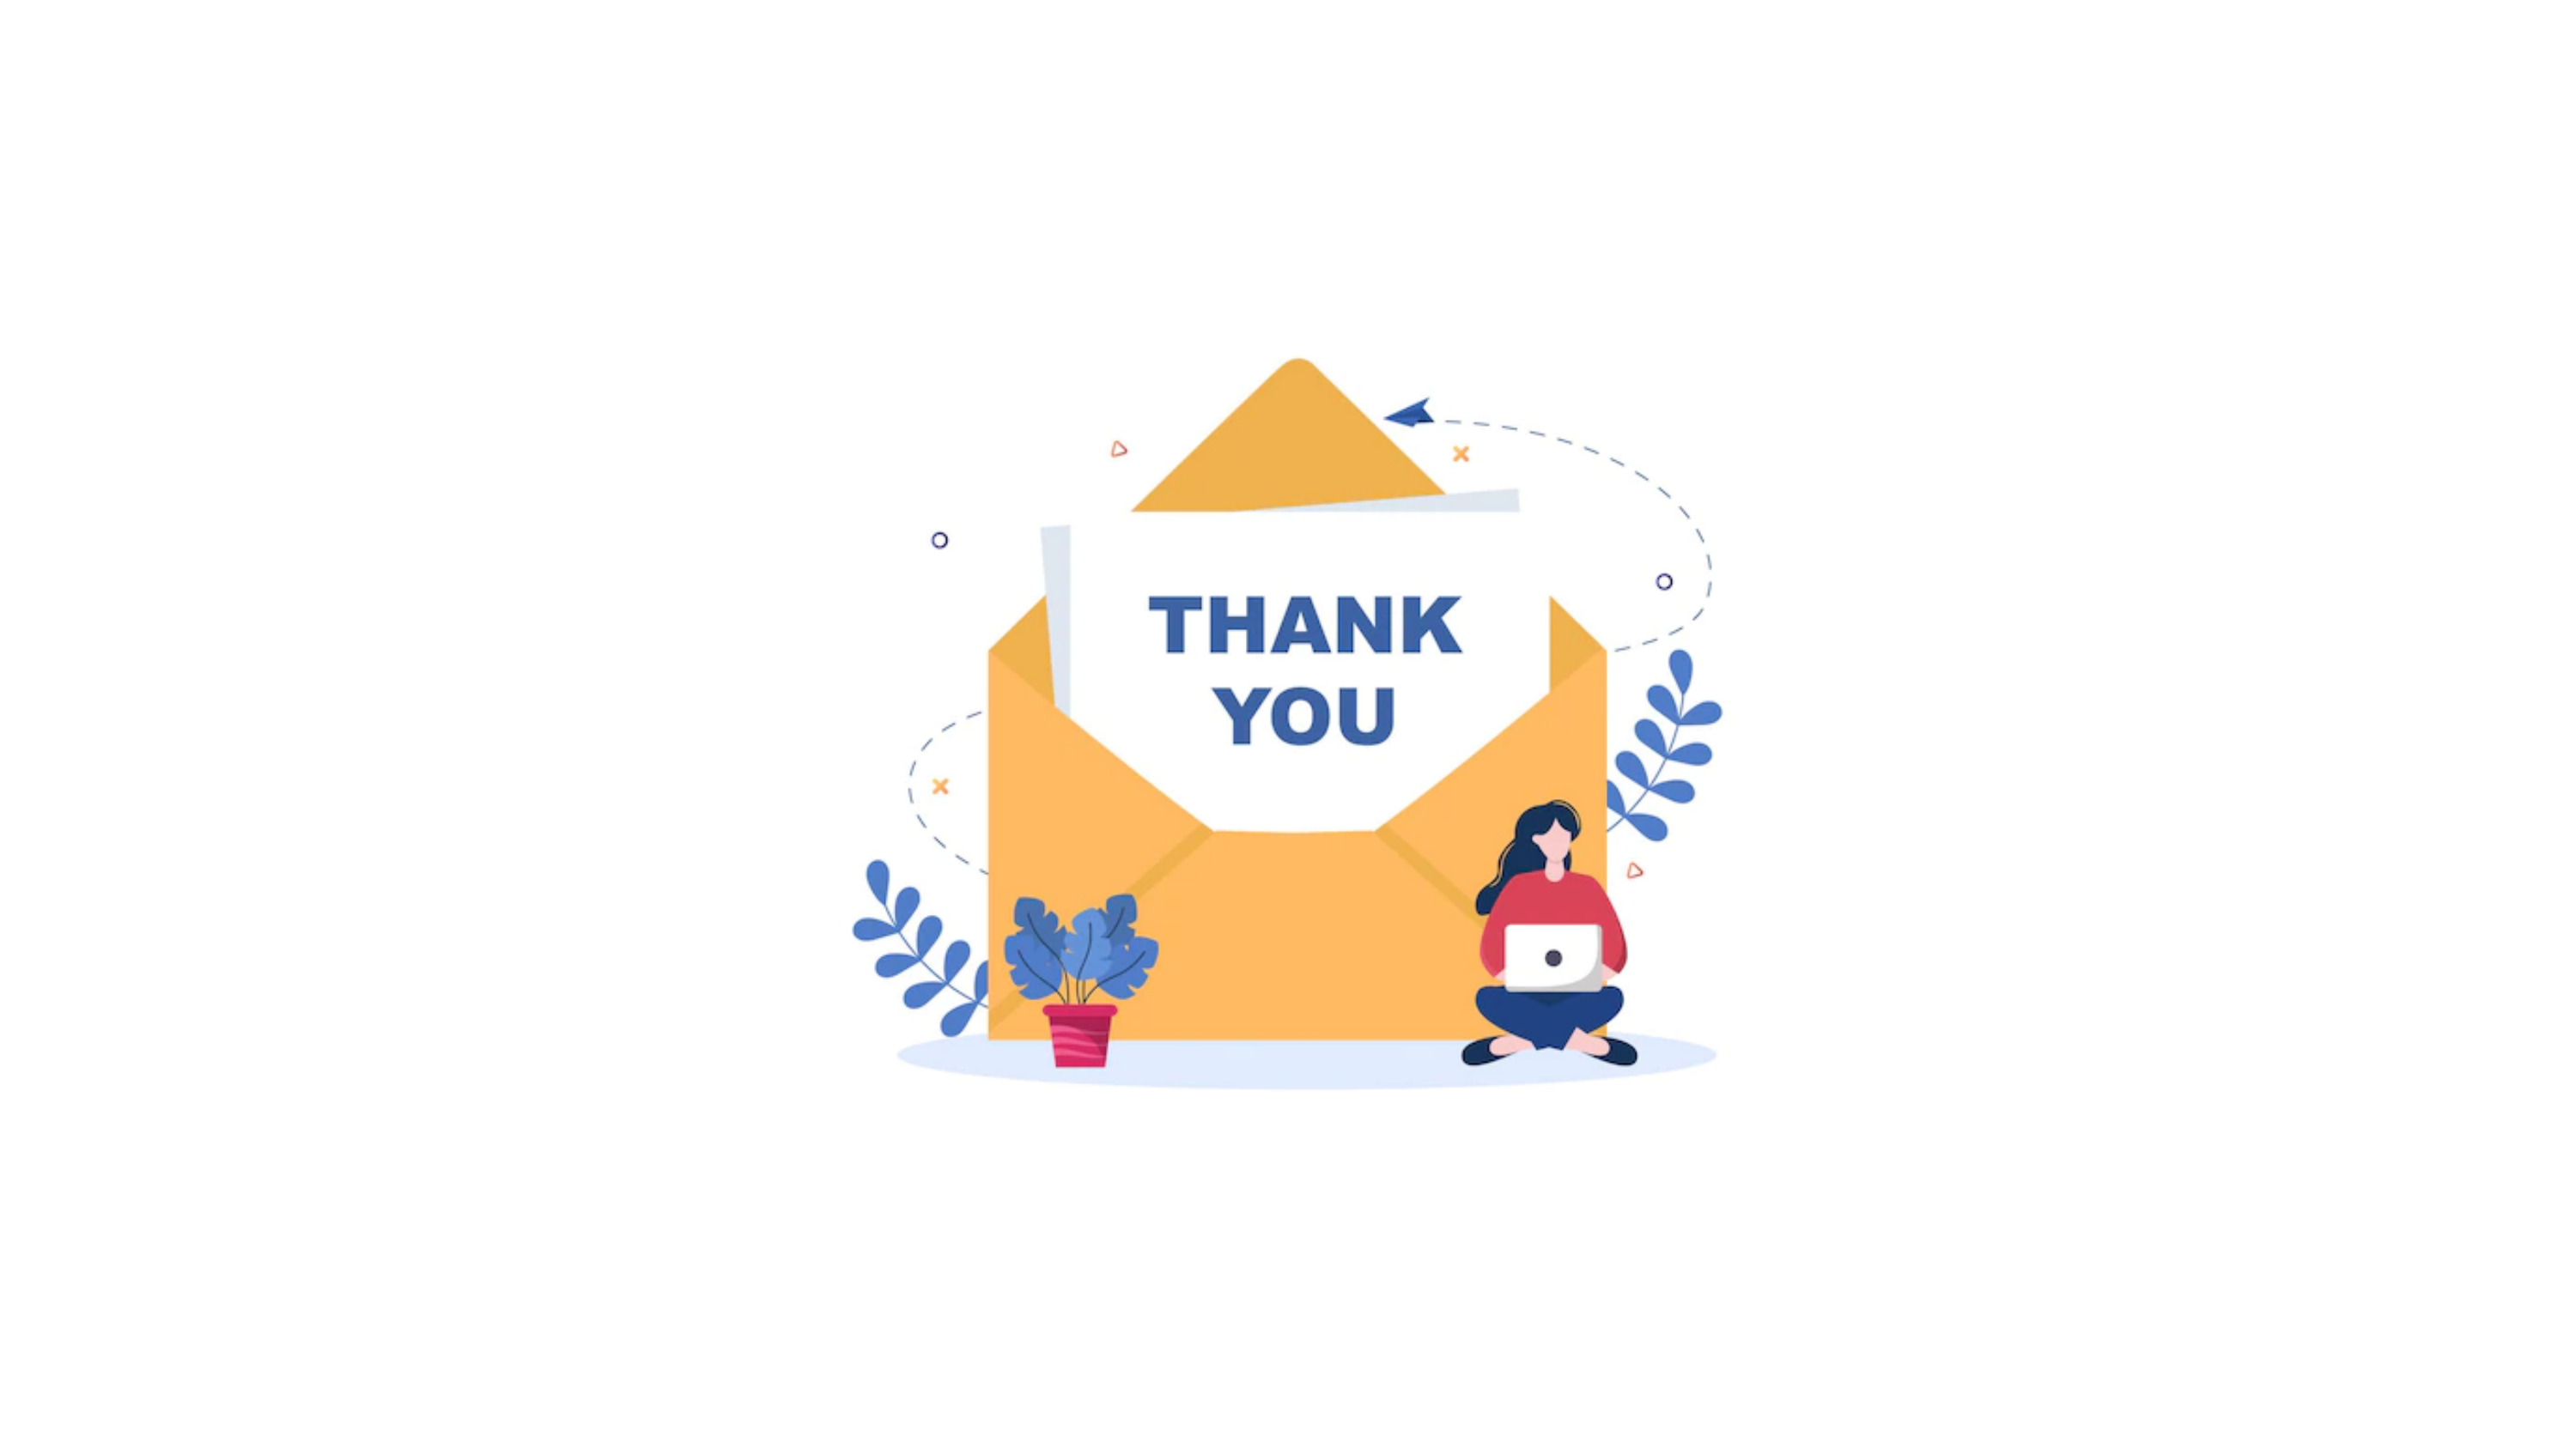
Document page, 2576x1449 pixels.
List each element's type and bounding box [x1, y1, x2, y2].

picture [703, 312, 1873, 1137]
